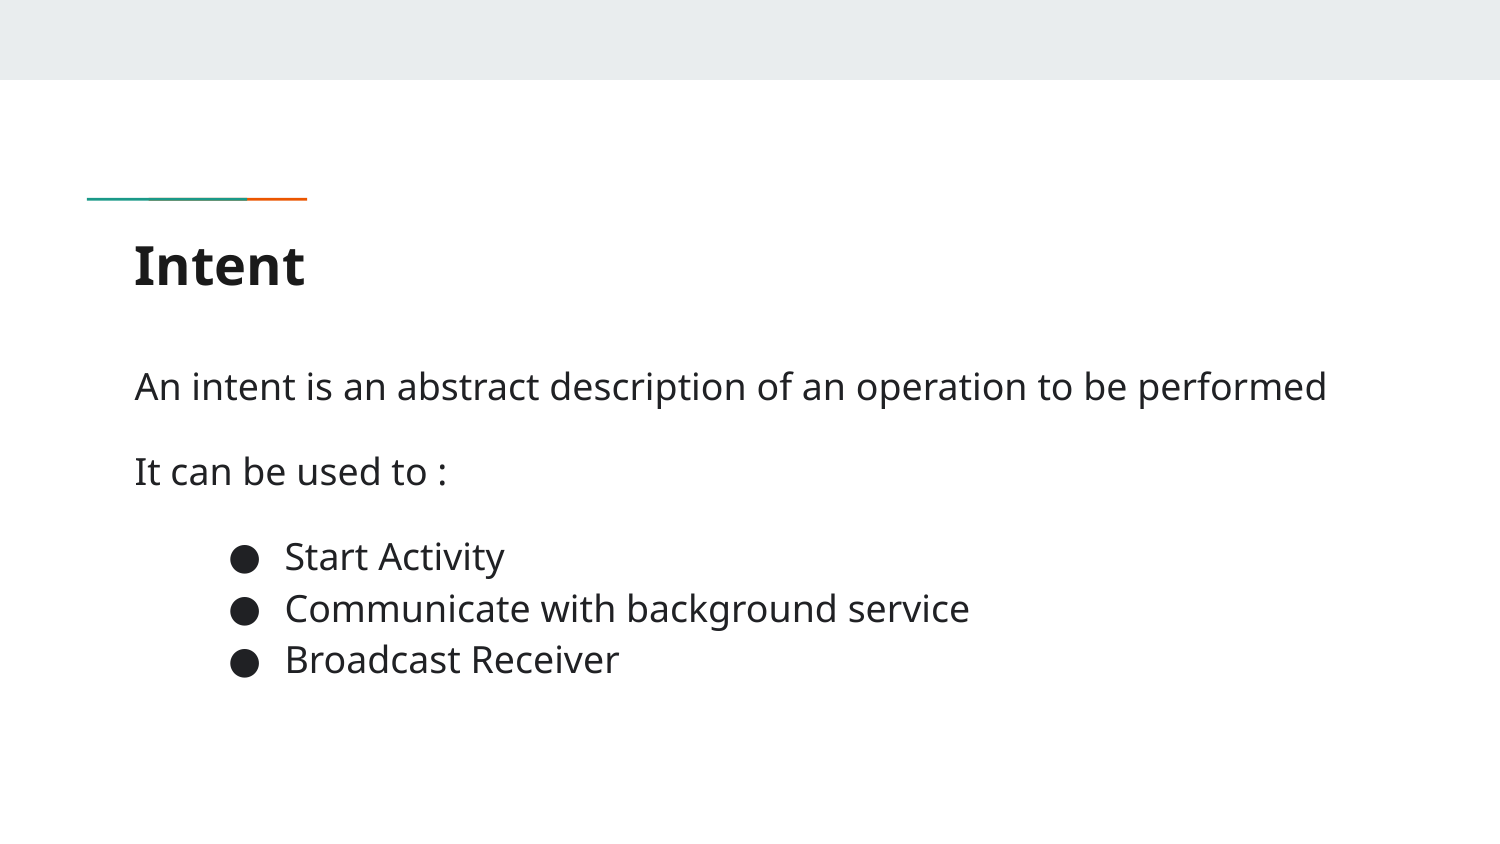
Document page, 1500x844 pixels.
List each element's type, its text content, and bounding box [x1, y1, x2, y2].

list An intent is an abstract description of an operation to be performed It can be used to : Start Activity Communicate with background service Broadcast Receiver [119, 341, 1381, 712]
title Intent [119, 216, 1381, 305]
